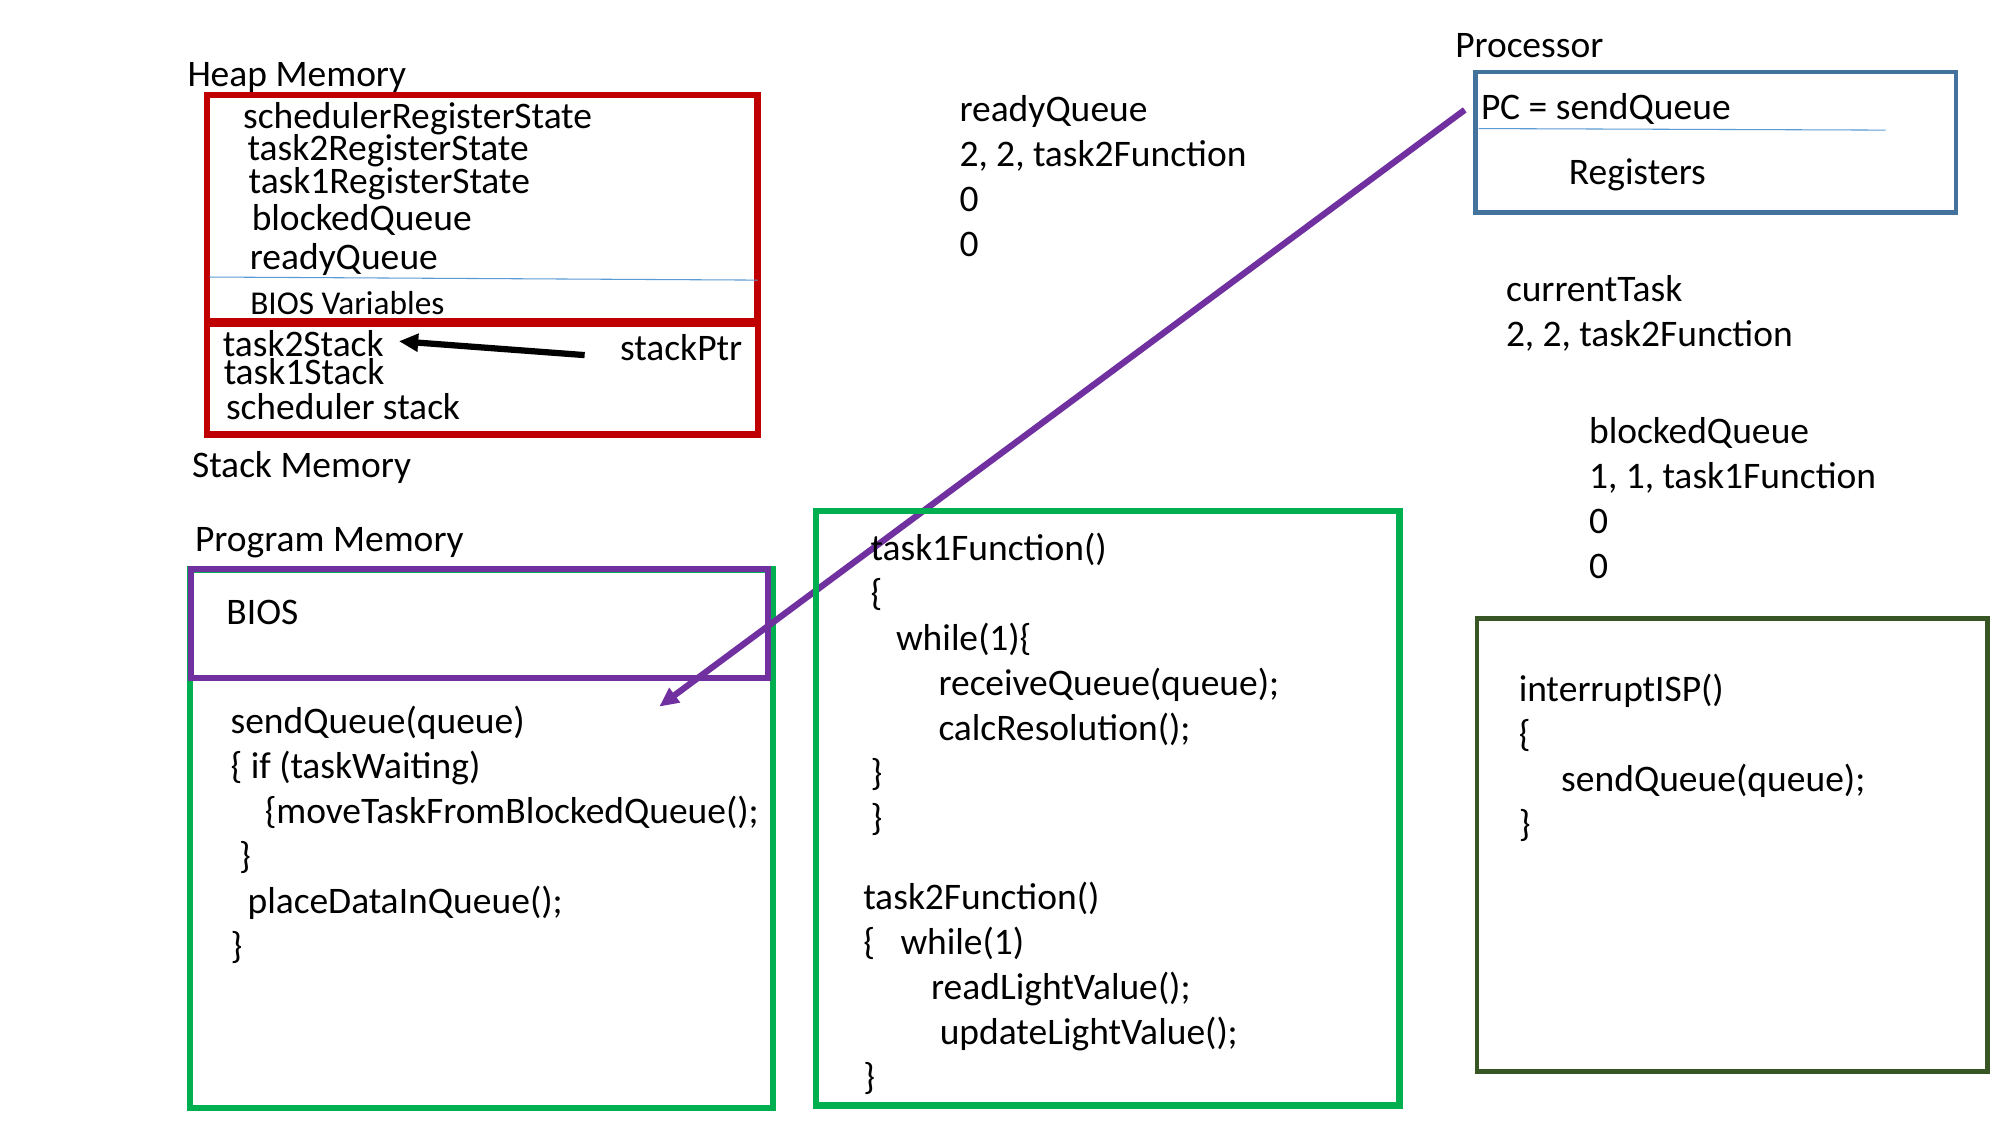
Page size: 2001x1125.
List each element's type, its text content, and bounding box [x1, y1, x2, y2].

text_box Processor [1440, 12, 1619, 72]
text_box task2RegisterState [232, 144, 545, 175]
text_box currentTask 2, 2, task2Function [1491, 257, 1809, 362]
text_box [399, 322, 659, 436]
text_box BIOS Variables [235, 281, 460, 329]
text_box readyQueue [235, 224, 454, 276]
text_box task2Stack [208, 311, 399, 371]
text_box Program Memory [180, 506, 479, 567]
text_box Registers [1554, 139, 1722, 199]
text_box scheduler stack [211, 374, 476, 435]
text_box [659, 109, 1465, 707]
text_box task2Function() { while(1) readLightValue(); updateLightValue(); } [848, 864, 1253, 1104]
text_box blockedQueue 1, 1, task1Function 0 0 [1574, 398, 1892, 594]
text_box [454, 94, 759, 276]
text_box BIOS [211, 580, 314, 640]
text_box [1476, 617, 1988, 1072]
text_box blockedQueue [237, 209, 488, 245]
text_box Heap Memory [172, 41, 422, 101]
text_box interruptISP() { sendQueue(queue); } [1504, 656, 1881, 897]
text_box stackPtr [605, 315, 659, 375]
text_box [460, 281, 659, 322]
text_box [206, 101, 237, 322]
text_box schedulerRegisterState [228, 84, 608, 144]
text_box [209, 276, 659, 281]
text_box readyQueue 2, 2, task2Function 0 0 [944, 76, 1262, 109]
text_box task1Function() { while(1){ receiveQueue(queue); calcResolution(); } } [855, 707, 1295, 846]
text_box sendQueue(queue) { if (taskWaiting) {moveTaskFromBlockedQueue(); } placeDataInQueue(); } [215, 688, 775, 1019]
text_box PC = sendQueue [1466, 75, 1747, 135]
text_box readyQueue [235, 281, 454, 285]
text_box [1474, 71, 1957, 214]
text_box [190, 568, 659, 679]
text_box task1Stack [209, 356, 400, 400]
text_box task1RegisterState [234, 148, 546, 209]
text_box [399, 341, 585, 356]
text_box [189, 568, 774, 1109]
text_box Stack Memory [177, 433, 427, 493]
text_box [206, 322, 211, 433]
text_box [815, 707, 1400, 1107]
